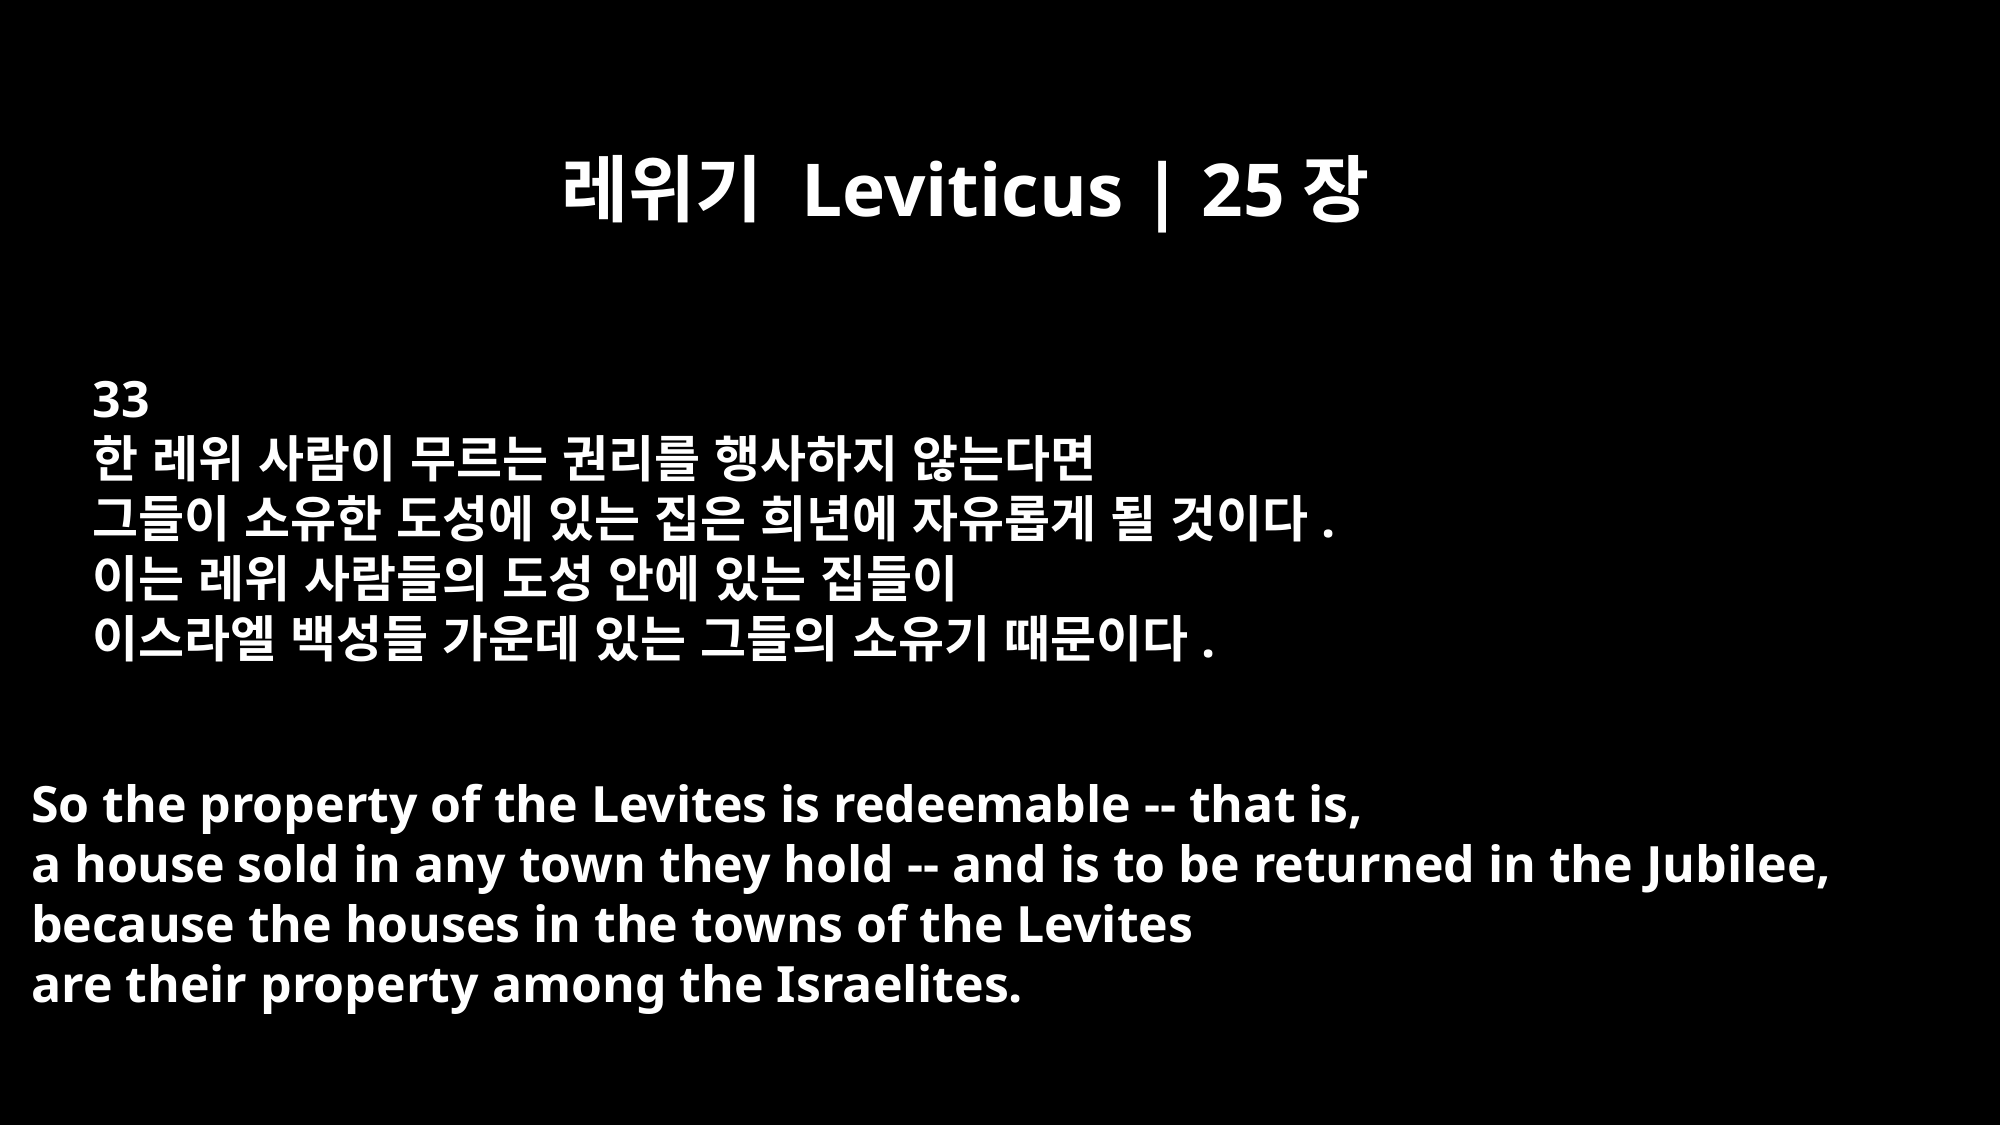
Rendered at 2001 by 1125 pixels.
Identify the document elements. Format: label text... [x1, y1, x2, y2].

text_box 레위기 Leviticus | 25장 [546, 136, 1386, 239]
text_box So the property of the Levites is redeemable -- that is, a house sold in any town they hold -- and is to be returned in the Jubilee, because the houses in the towns of the Levites are their property among the Israelites. [16, 764, 1847, 1020]
text_box 33 한 레위 사람이 무르는 권리를 행사하지 않는다면 그들이 소유한 도성에 있는 집은 희년에 자유롭게 될 것이다. 이는 레위 사람들의 도성 안에 있는 집들이 이스라엘 백성들 가운데 있는 그들의 소유기 때문이다. [78, 359, 1364, 675]
